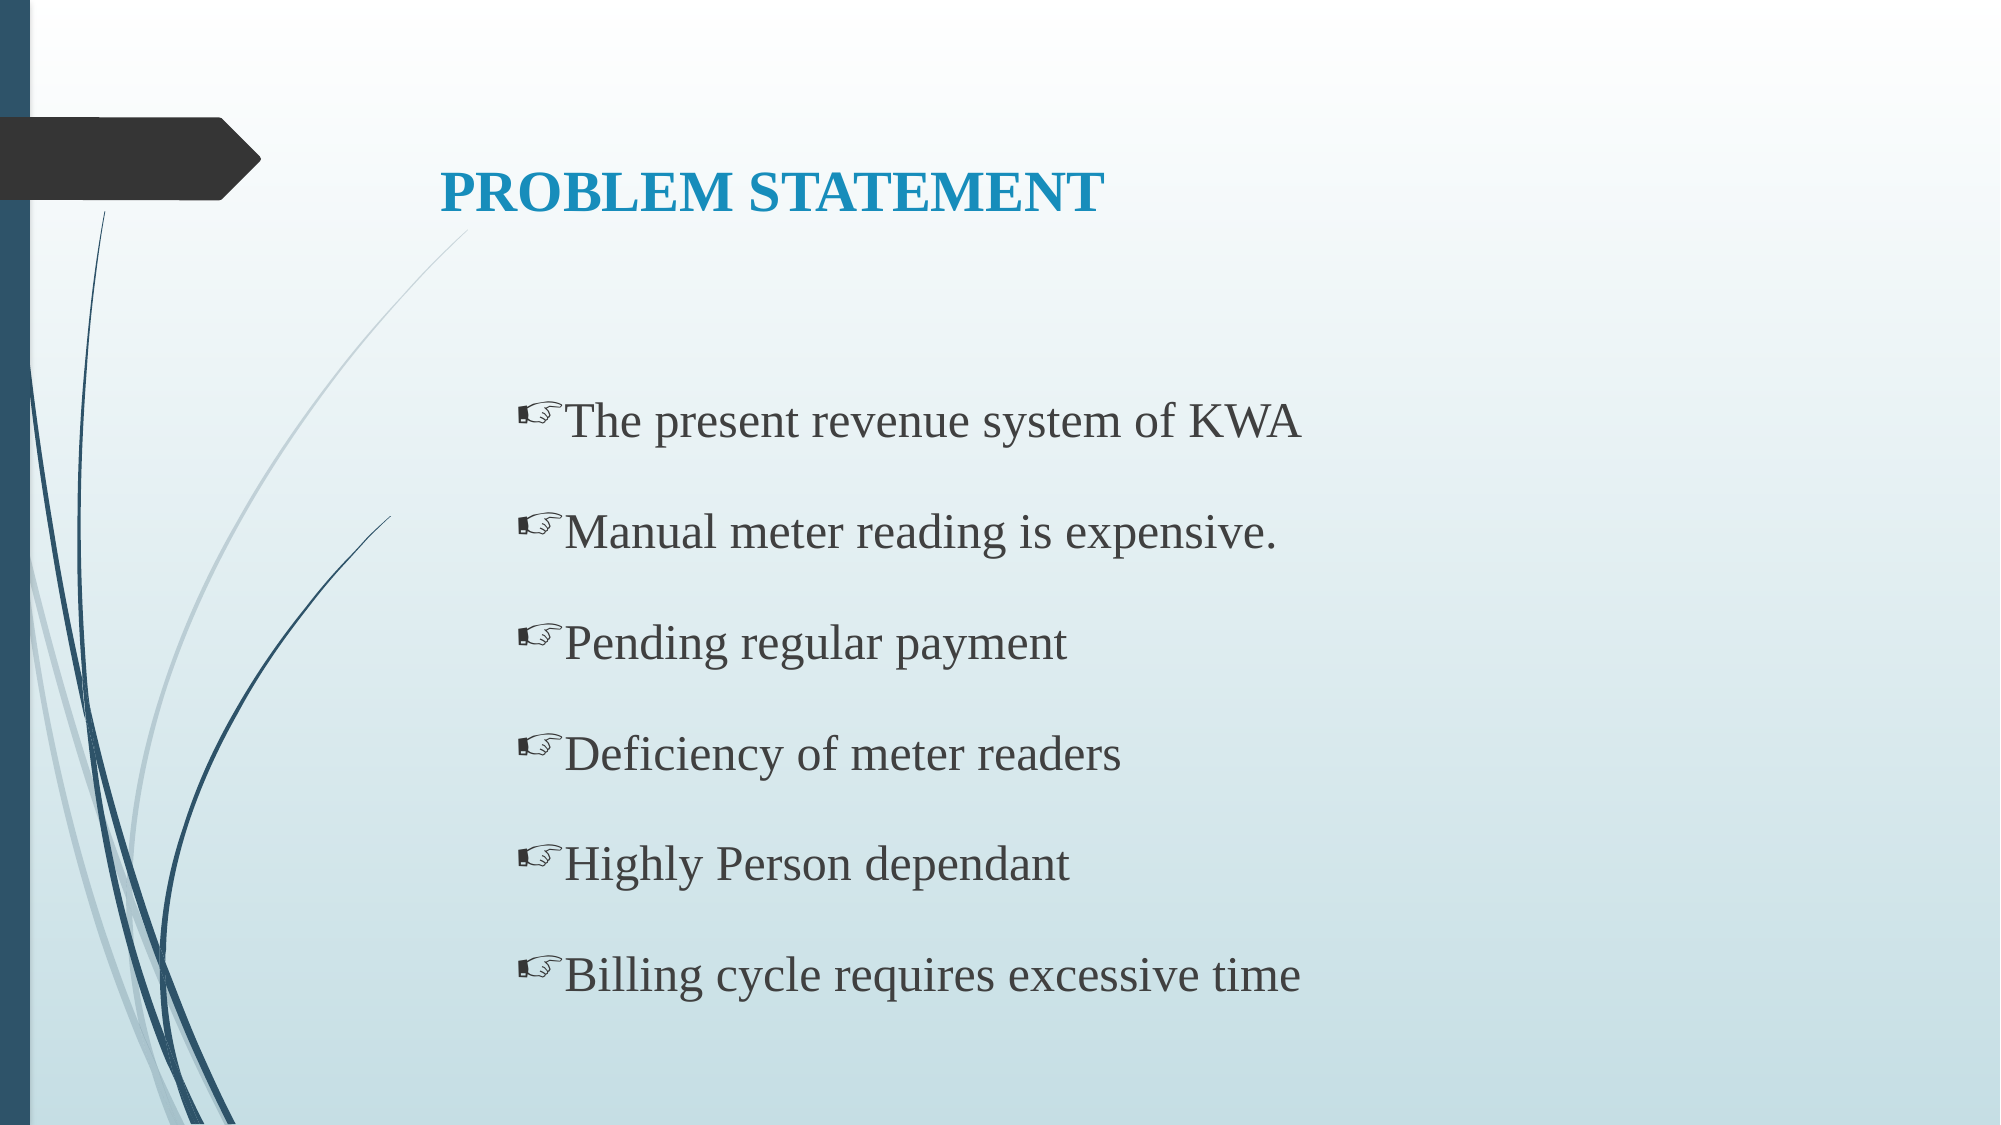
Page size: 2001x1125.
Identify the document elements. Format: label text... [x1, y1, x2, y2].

title PROBLEM STATEMENT [425, 145, 1888, 285]
list The present revenue system of KWA Manual meter reading is expensive. Pending regular payment Deficiency of meter readers Highly Person dependant Billing cycle requires excessive time [424, 350, 1888, 1013]
